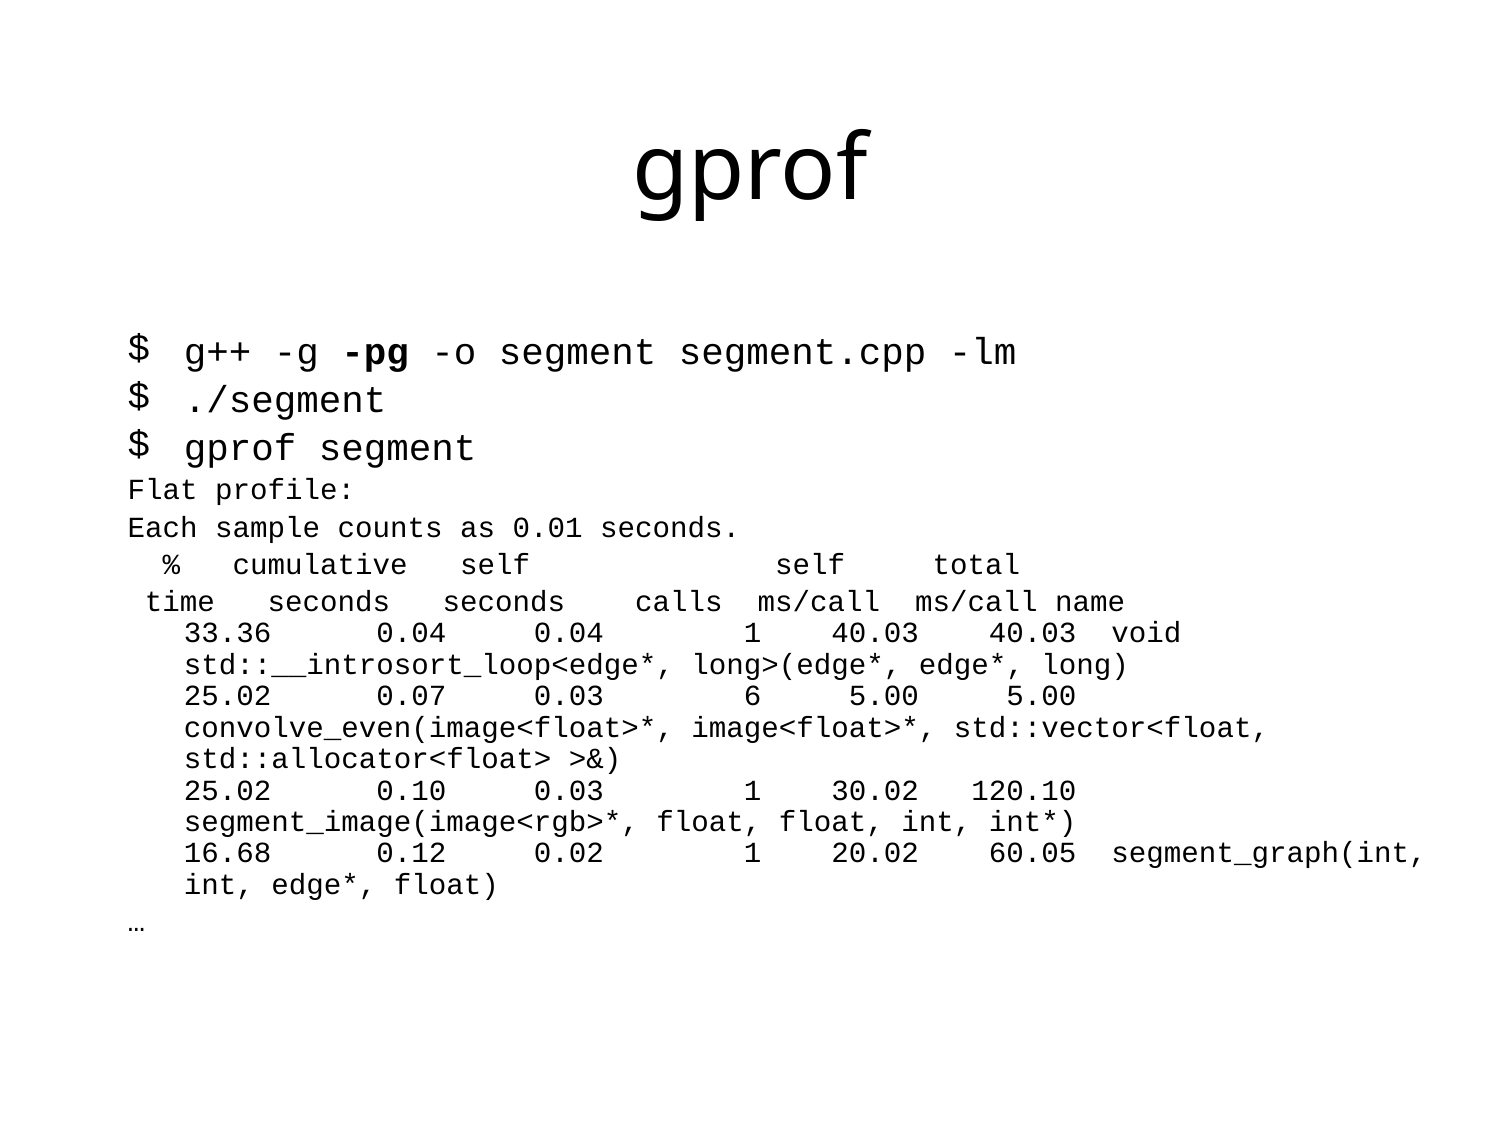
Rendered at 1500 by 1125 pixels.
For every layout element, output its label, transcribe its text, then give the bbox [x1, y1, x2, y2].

list g++ -g -pg -o segment segment.cpp -lm ./segment gprof segment Flat profile: Each sample counts as 0.01 seconds. % cumulative self self total time seconds seconds calls ms/call ms/call name 33.36 0.04 0.04 1 40.03 40.03 void std::__introsort_loop<edge*, long>(edge*, edge*, long) 25.02 0.07 0.03 6 5.00 5.00 convolve_even(image<float>*, image<float>*, std::vector<float, std::allocator<float> >&) 25.02 0.10 0.03 1 30.02 120.10 segment_image(image<rgb>*, float, float, int, int*) 16.68 0.12 0.02 1 20.02 60.05 segment_graph(int, int, edge*, float) … [112, 324, 1500, 978]
title gprof [112, 99, 1388, 303]
